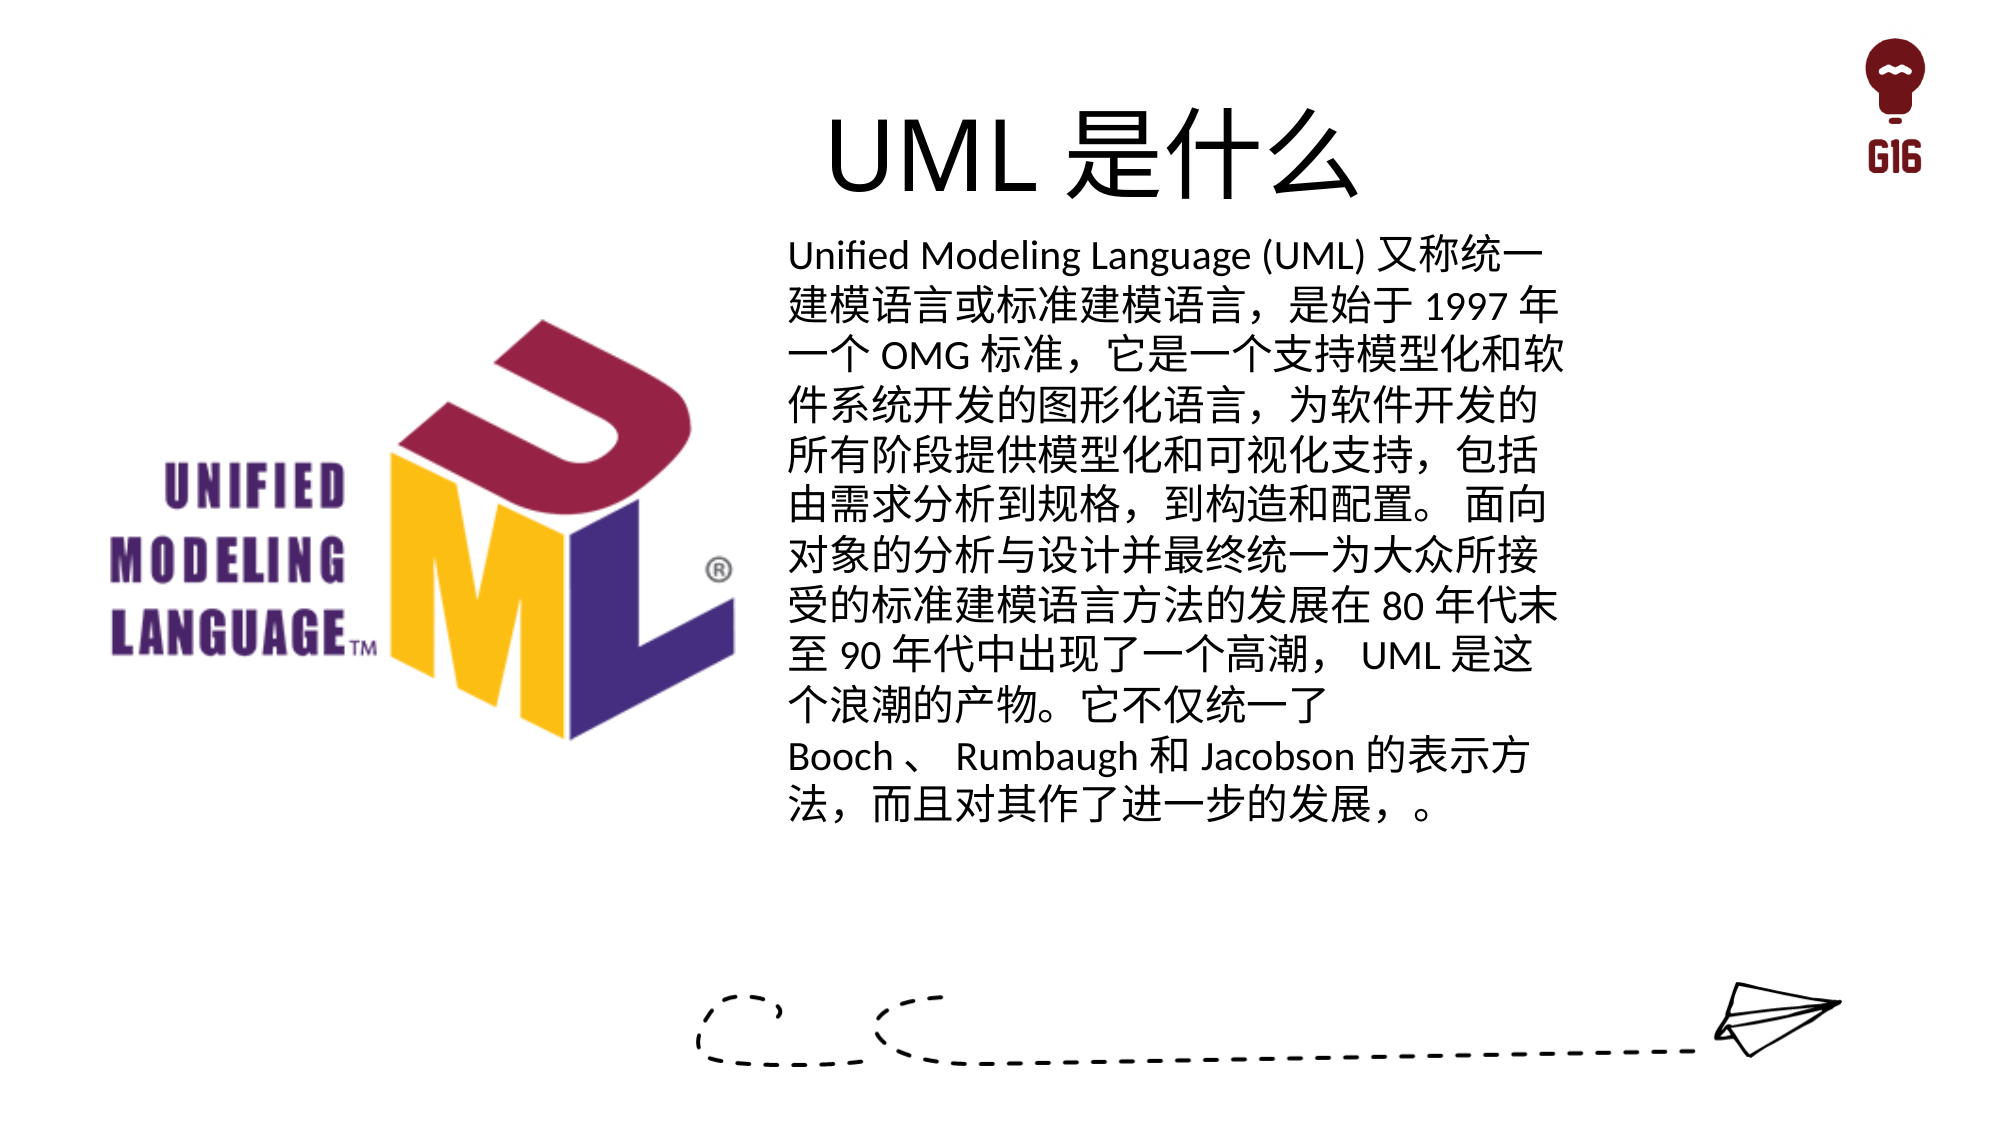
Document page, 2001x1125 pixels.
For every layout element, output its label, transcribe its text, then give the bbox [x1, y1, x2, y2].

text_box UML是什么 [808, 84, 1444, 220]
picture [94, 220, 747, 847]
text_box Unified Modeling Language (UML)又称统一建模语言或标准建模语言，是始于1997年一个OMG标准，它是一个支持模型化和软件系统开发的图形化语言，为软件开发的所有阶段提供模型化和可视化支持，包括由需求分析到规格，到构造和配置。 面向对象的分析与设计并最终统一为大众所接受的标准建模语言方法的发展在80年代末至90年代中出现了一个高潮，UML是这个浪潮的产物。它不仅统一了Booch、Rumbaugh和Jacobson的表示方法，而且对其作了进一步的发展，。 [772, 220, 1587, 876]
picture [695, 982, 1842, 1069]
picture [1801, 4, 1989, 196]
